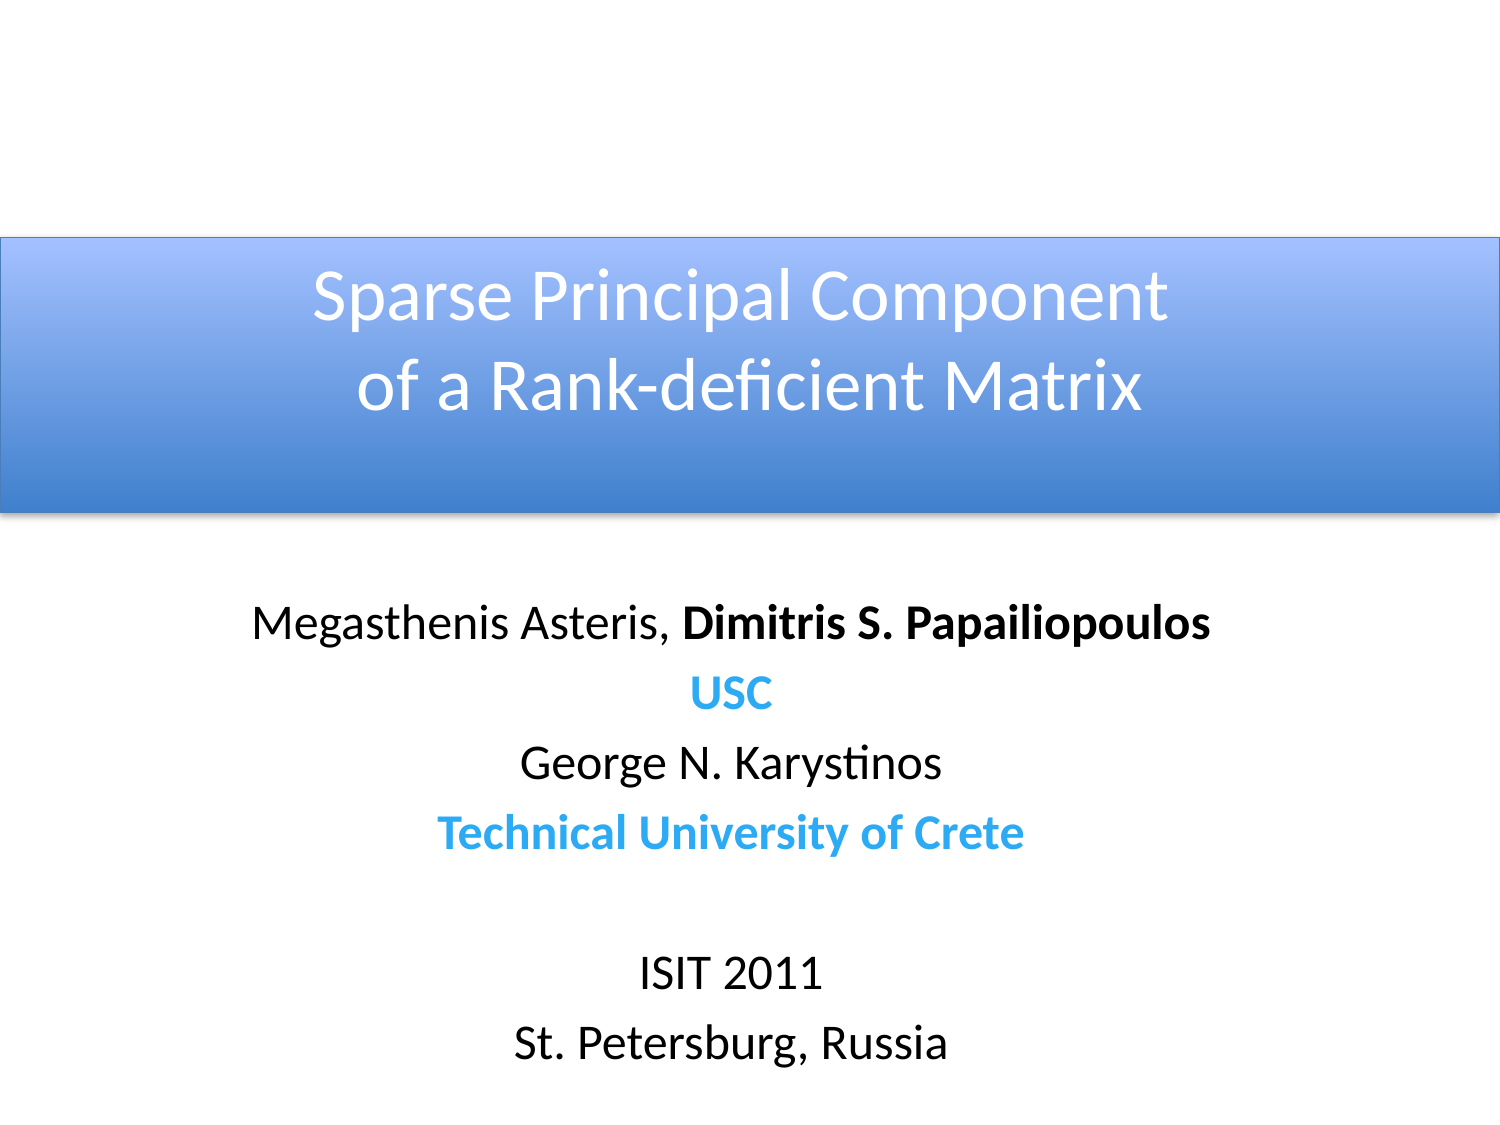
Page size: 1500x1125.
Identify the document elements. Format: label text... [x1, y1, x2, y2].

title Sparse Principal Component of a Rank-deficient Matrix [0, 237, 1500, 513]
list Megasthenis Asteris, Dimitris S. Papailiopoulos USC George N. Karystinos Technical University of Crete ISIT 2011 St. Petersburg, Russia [0, 512, 1463, 1125]
